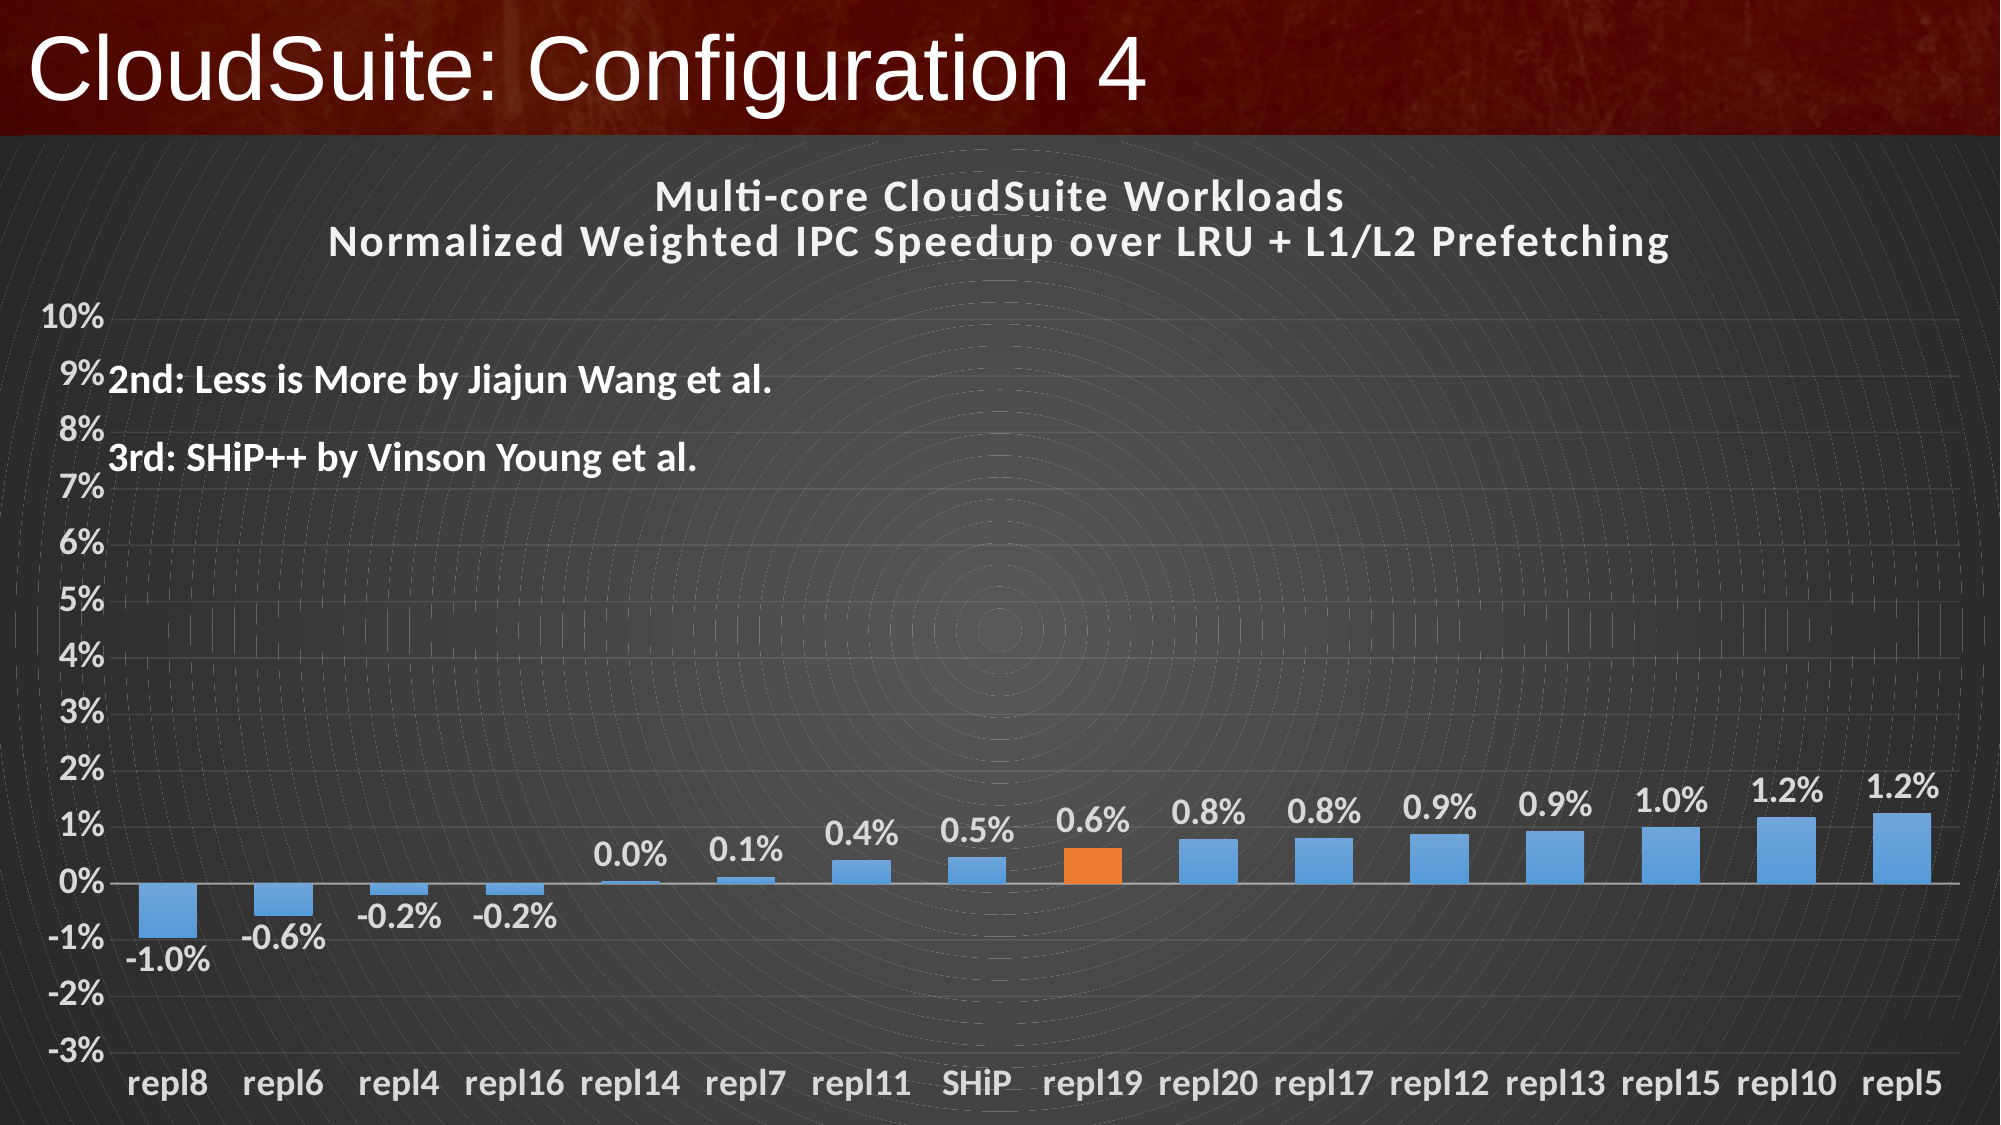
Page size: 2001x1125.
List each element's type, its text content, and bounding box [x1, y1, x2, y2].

title CloudSuite: Configuration 4 [12, 5, 1988, 135]
chart [0, 135, 2000, 1125]
picture [0, 0, 2000, 135]
